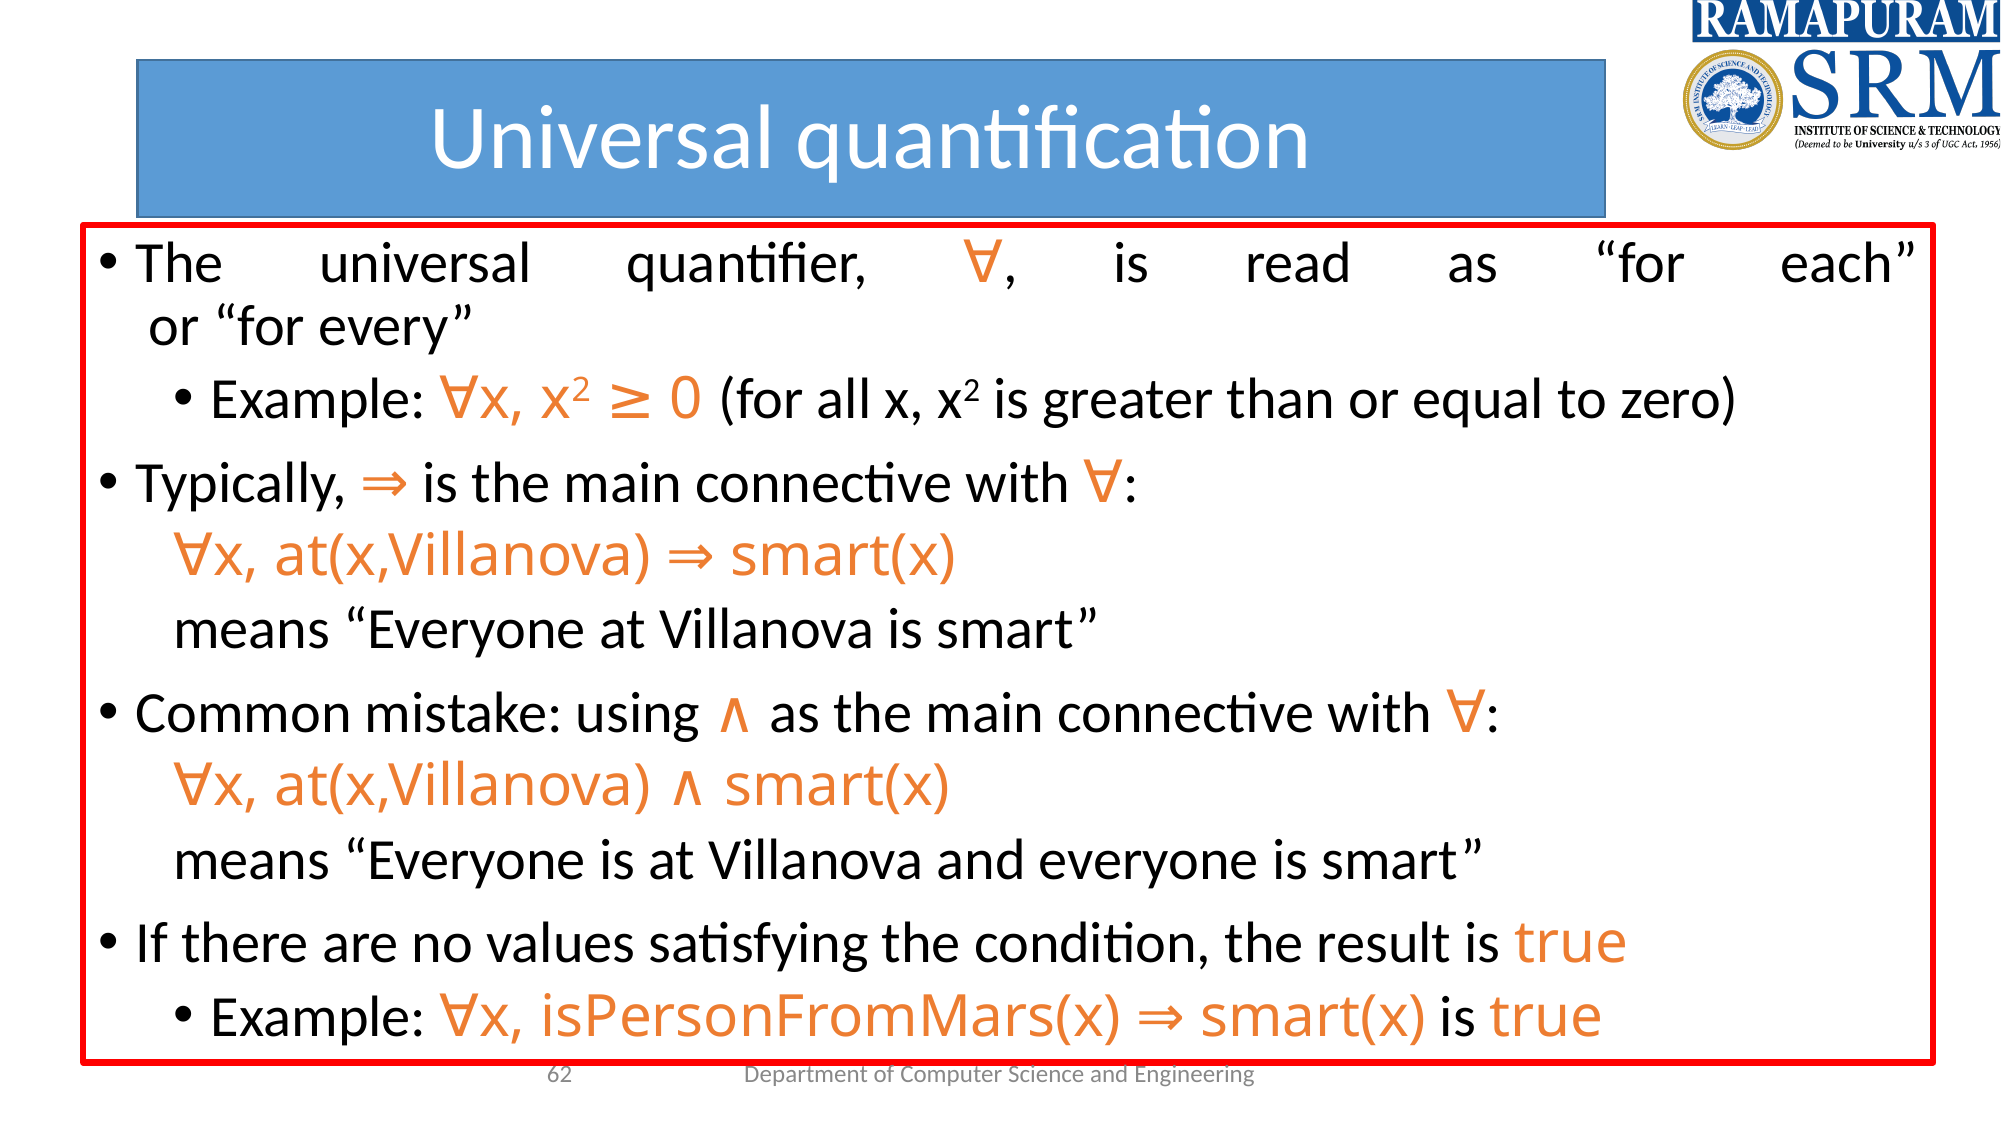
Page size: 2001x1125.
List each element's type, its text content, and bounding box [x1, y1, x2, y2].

slide_number ‹#› [137, 1063, 588, 1103]
title Universal quantification [137, 59, 1606, 218]
picture [1621, 0, 2001, 169]
list The universal quantifier, ∀, is read as “for each” or “for every” Example: ∀x, x2 ≥ 0 (for all x, x2 is greater than or equal to zero) Typically, ⇒ is the main connective with ∀: ∀x, at(x,Villanova) ⇒ smart(x) means “Everyone at Villanova is smart” Common mistake: using ∧ as the main connective with ∀: ∀x, at(x,Villanova) ∧ smart(x) means “Everyone is at Villanova and everyone is smart” If there are no values satisfying the condition, the result is true Example: ∀x, isPersonFromMars(x) ⇒ smart(x) is true [83, 224, 1934, 1063]
footer Department of Computer Science and Engineering [662, 1042, 1338, 1103]
